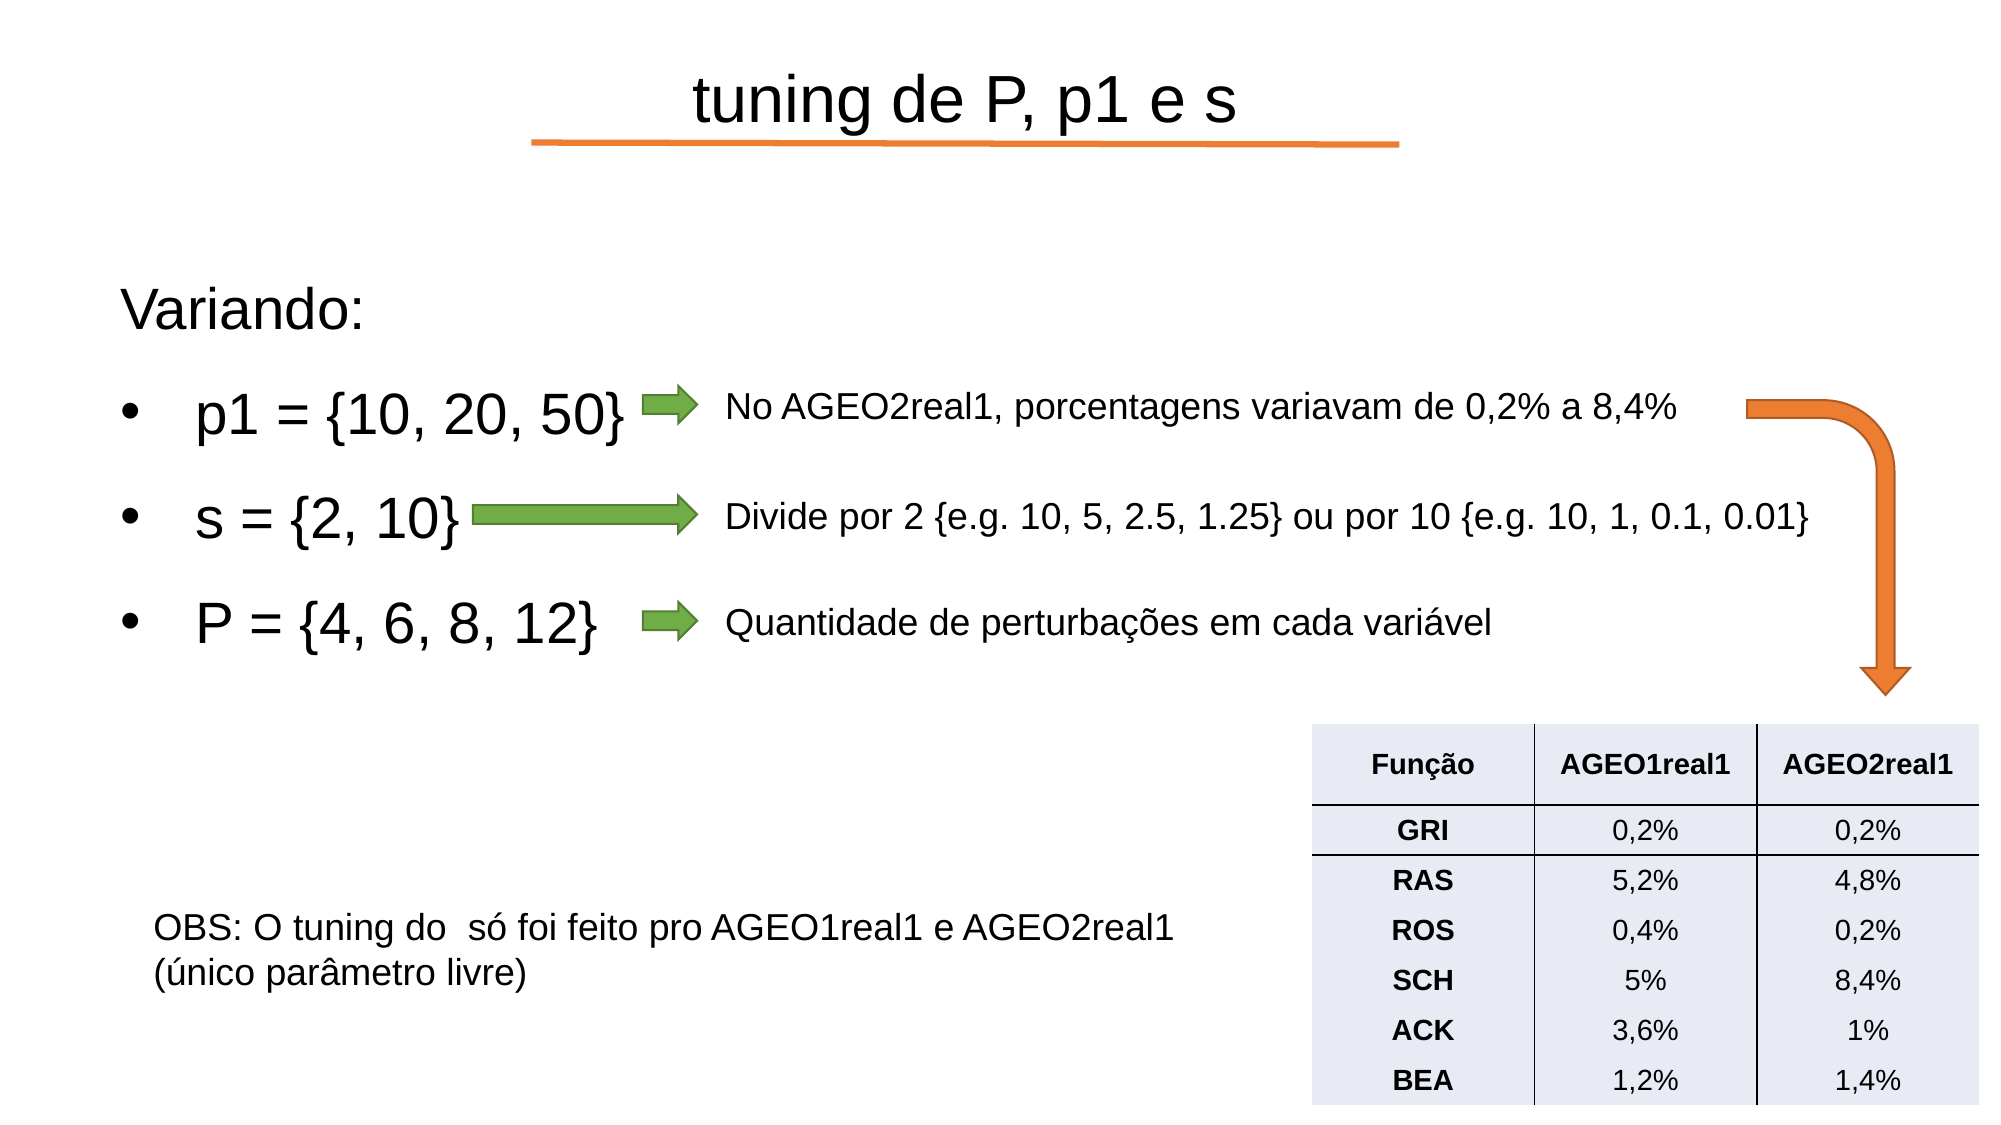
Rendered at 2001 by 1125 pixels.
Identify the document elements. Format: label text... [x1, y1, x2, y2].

table_cell 1% [1758, 1005, 1979, 1055]
table_cell SCH [1312, 955, 1534, 1005]
table_header AGEO2real1 [1758, 724, 1979, 804]
table_cell 8,4% [1758, 955, 1979, 1005]
table_cell RAS [1312, 856, 1534, 905]
table_header Função [1312, 724, 1534, 804]
table_header AGEO1real1 [1535, 724, 1756, 804]
table_cell 0,2% [1758, 905, 1979, 955]
table_cell 4,8% [1758, 856, 1979, 905]
table_cell 3,6% [1535, 1005, 1756, 1055]
table_cell 0,2% [1758, 806, 1979, 854]
table_cell ACK [1312, 1005, 1534, 1055]
text_box [1826, 399, 1913, 697]
table_cell ROS [1312, 905, 1534, 955]
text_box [105, 228, 1826, 668]
table_cell 1,4% [1758, 1055, 1979, 1105]
table_cell 0,4% [1535, 905, 1756, 955]
table_cell BEA [1312, 1055, 1534, 1105]
table_cell GRI [1312, 806, 1534, 854]
table_cell 5% [1535, 955, 1756, 1005]
table_cell 5,2% [1535, 856, 1756, 905]
text_box tuning de P, p1 e s [317, 48, 1613, 144]
table_cell 0,2% [1535, 806, 1756, 854]
table_cell 1,2% [1535, 1055, 1756, 1105]
